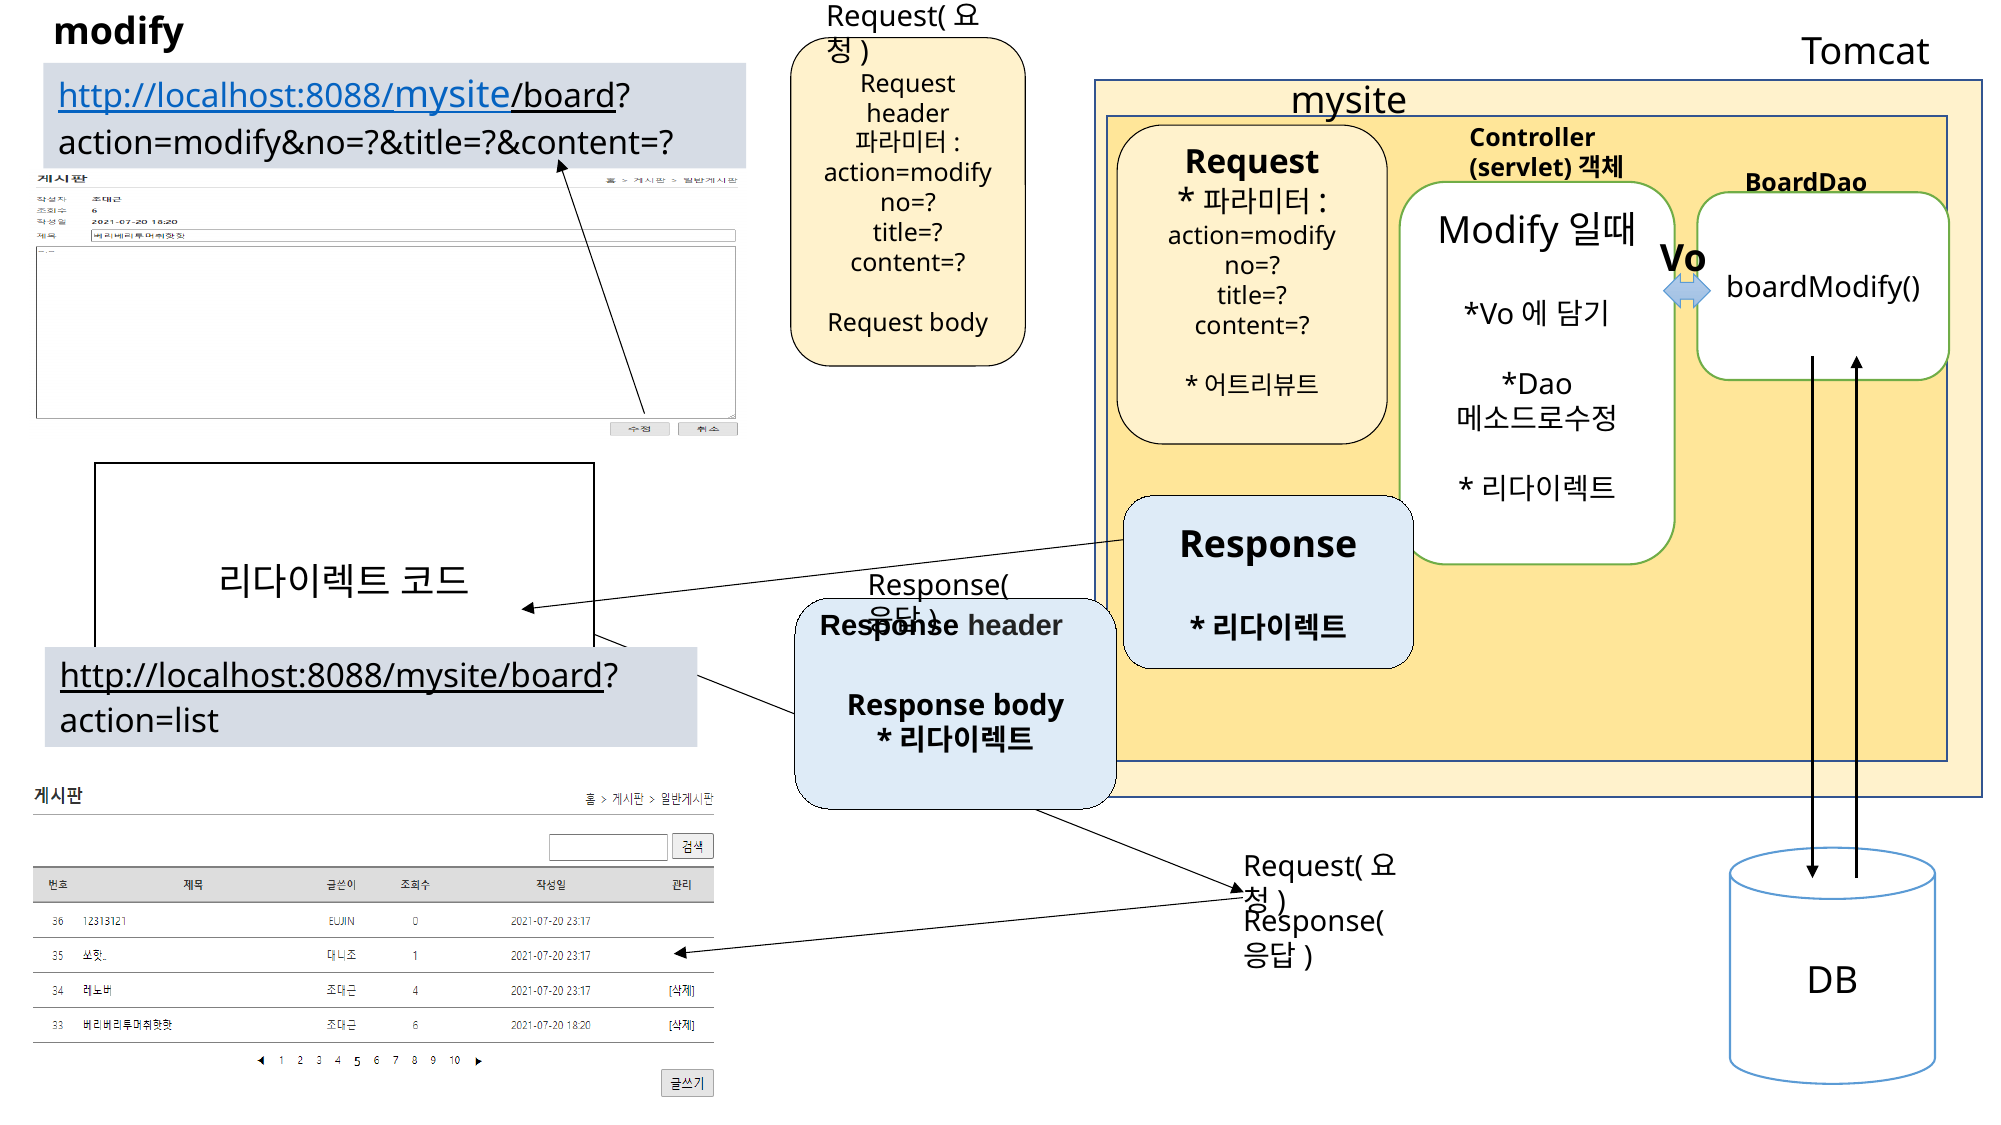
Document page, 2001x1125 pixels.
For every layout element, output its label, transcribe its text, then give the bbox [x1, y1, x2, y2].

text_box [516, 603, 1244, 893]
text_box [673, 897, 1243, 954]
text_box [1106, 115, 1454, 539]
text_box Request *파라미터: action=modify no=? title=? content=? *어트리뷰트 [1116, 124, 1388, 445]
text_box DB [1728, 847, 1937, 1085]
text_box [1814, 382, 1855, 762]
text_box [1652, 115, 1948, 227]
text_box boardModify() [1696, 191, 1951, 382]
text_box Response(응답) [1228, 894, 1455, 980]
text_box http://localhost:8088/mysite/board? action=modify&no=?&title=?&content=? [43, 62, 747, 166]
text_box Request(요청) [1228, 840, 1455, 894]
text_box http://localhost:8088/mysite/board? action=list [44, 647, 516, 747]
text_box Request(요청) [811, 0, 1038, 75]
text_box Response *리다이렉트 [1123, 495, 1414, 669]
text_box modify [38, 0, 315, 60]
text_box Vo [1645, 227, 1732, 287]
text_box [1094, 79, 1275, 539]
text_box [1858, 363, 1948, 762]
text_box Modify일때 *Vo에 담기 *Dao 메소드로수정 *리다이렉트 [1398, 180, 1676, 566]
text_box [558, 159, 645, 414]
text_box DB [1814, 846, 1855, 850]
text_box [1244, 300, 1811, 762]
text_box [1760, 79, 1983, 798]
text_box Request header 파라미터: action=modify no=? title=? content=? Request body [790, 41, 1026, 367]
picture [27, 775, 721, 1108]
text_box Tomcat [1786, 19, 2000, 80]
text_box [1244, 762, 1811, 798]
text_box Controller (servlet)객체 [1454, 113, 1652, 189]
text_box 리다이렉트 코드 [94, 462, 595, 647]
text_box mysite [1275, 68, 1760, 128]
text_box BoardDao [1729, 159, 1895, 204]
text_box [1662, 287, 1712, 309]
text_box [521, 539, 1124, 610]
picture [29, 166, 747, 439]
